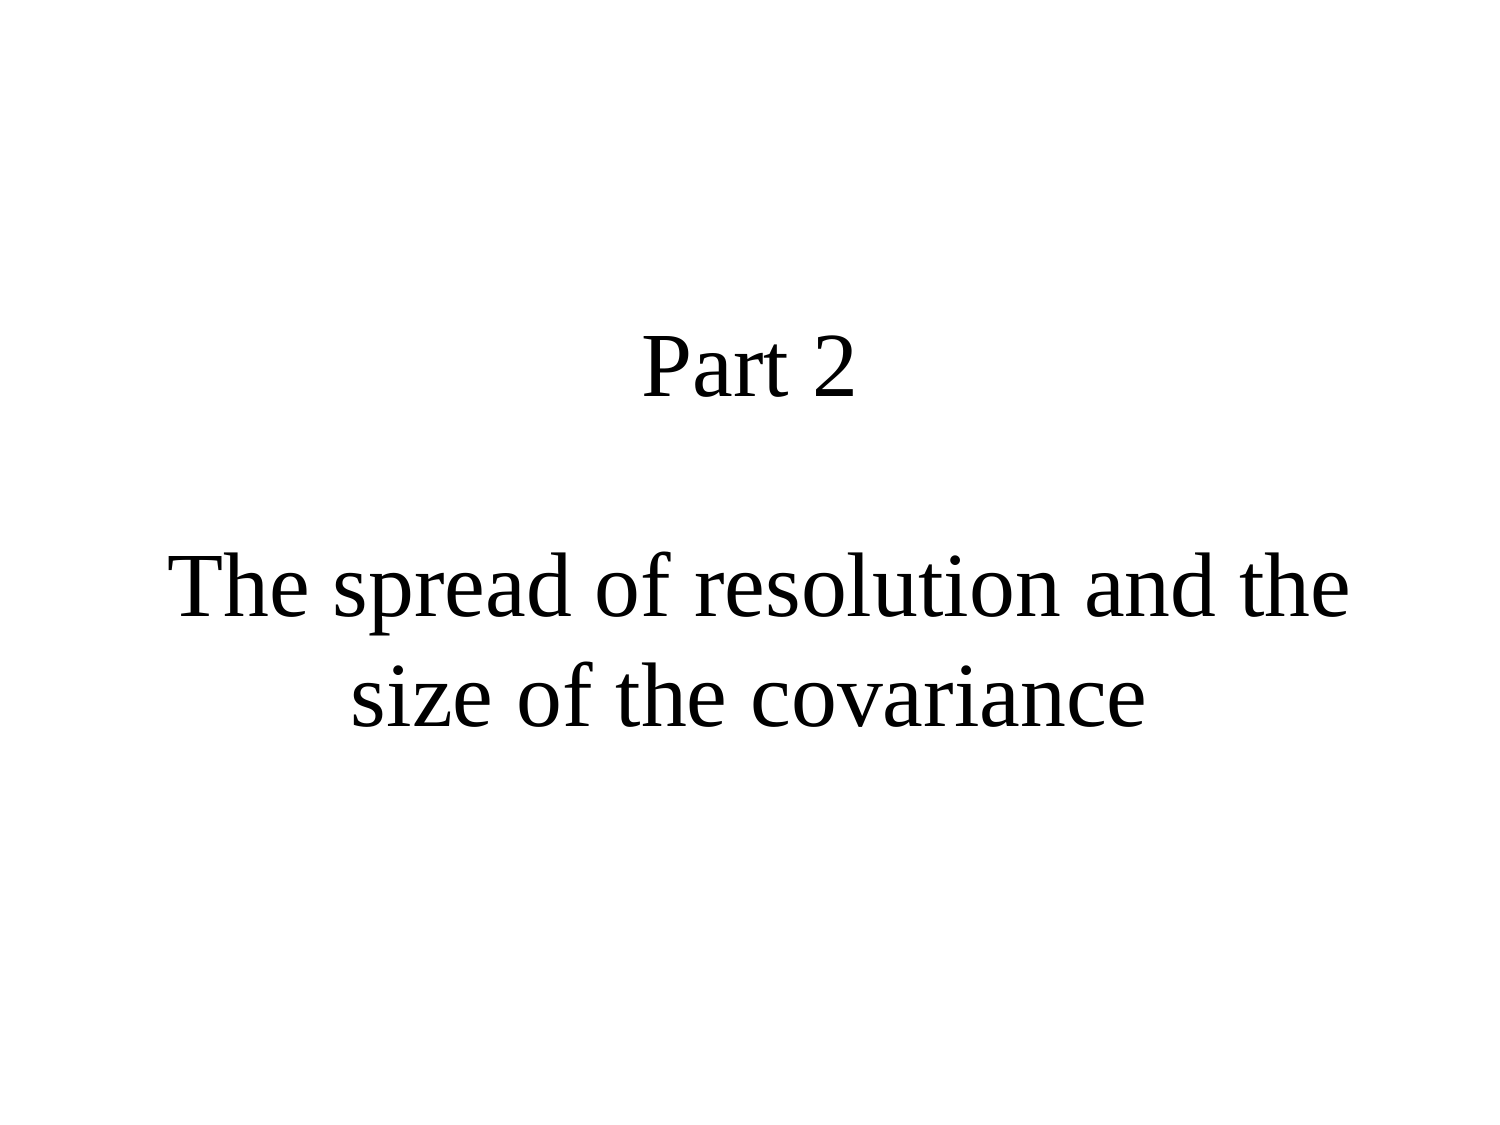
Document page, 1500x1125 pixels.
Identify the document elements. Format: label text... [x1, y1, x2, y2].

title Part 2 The spread of resolution and the size of the covariance [75, 262, 1425, 788]
